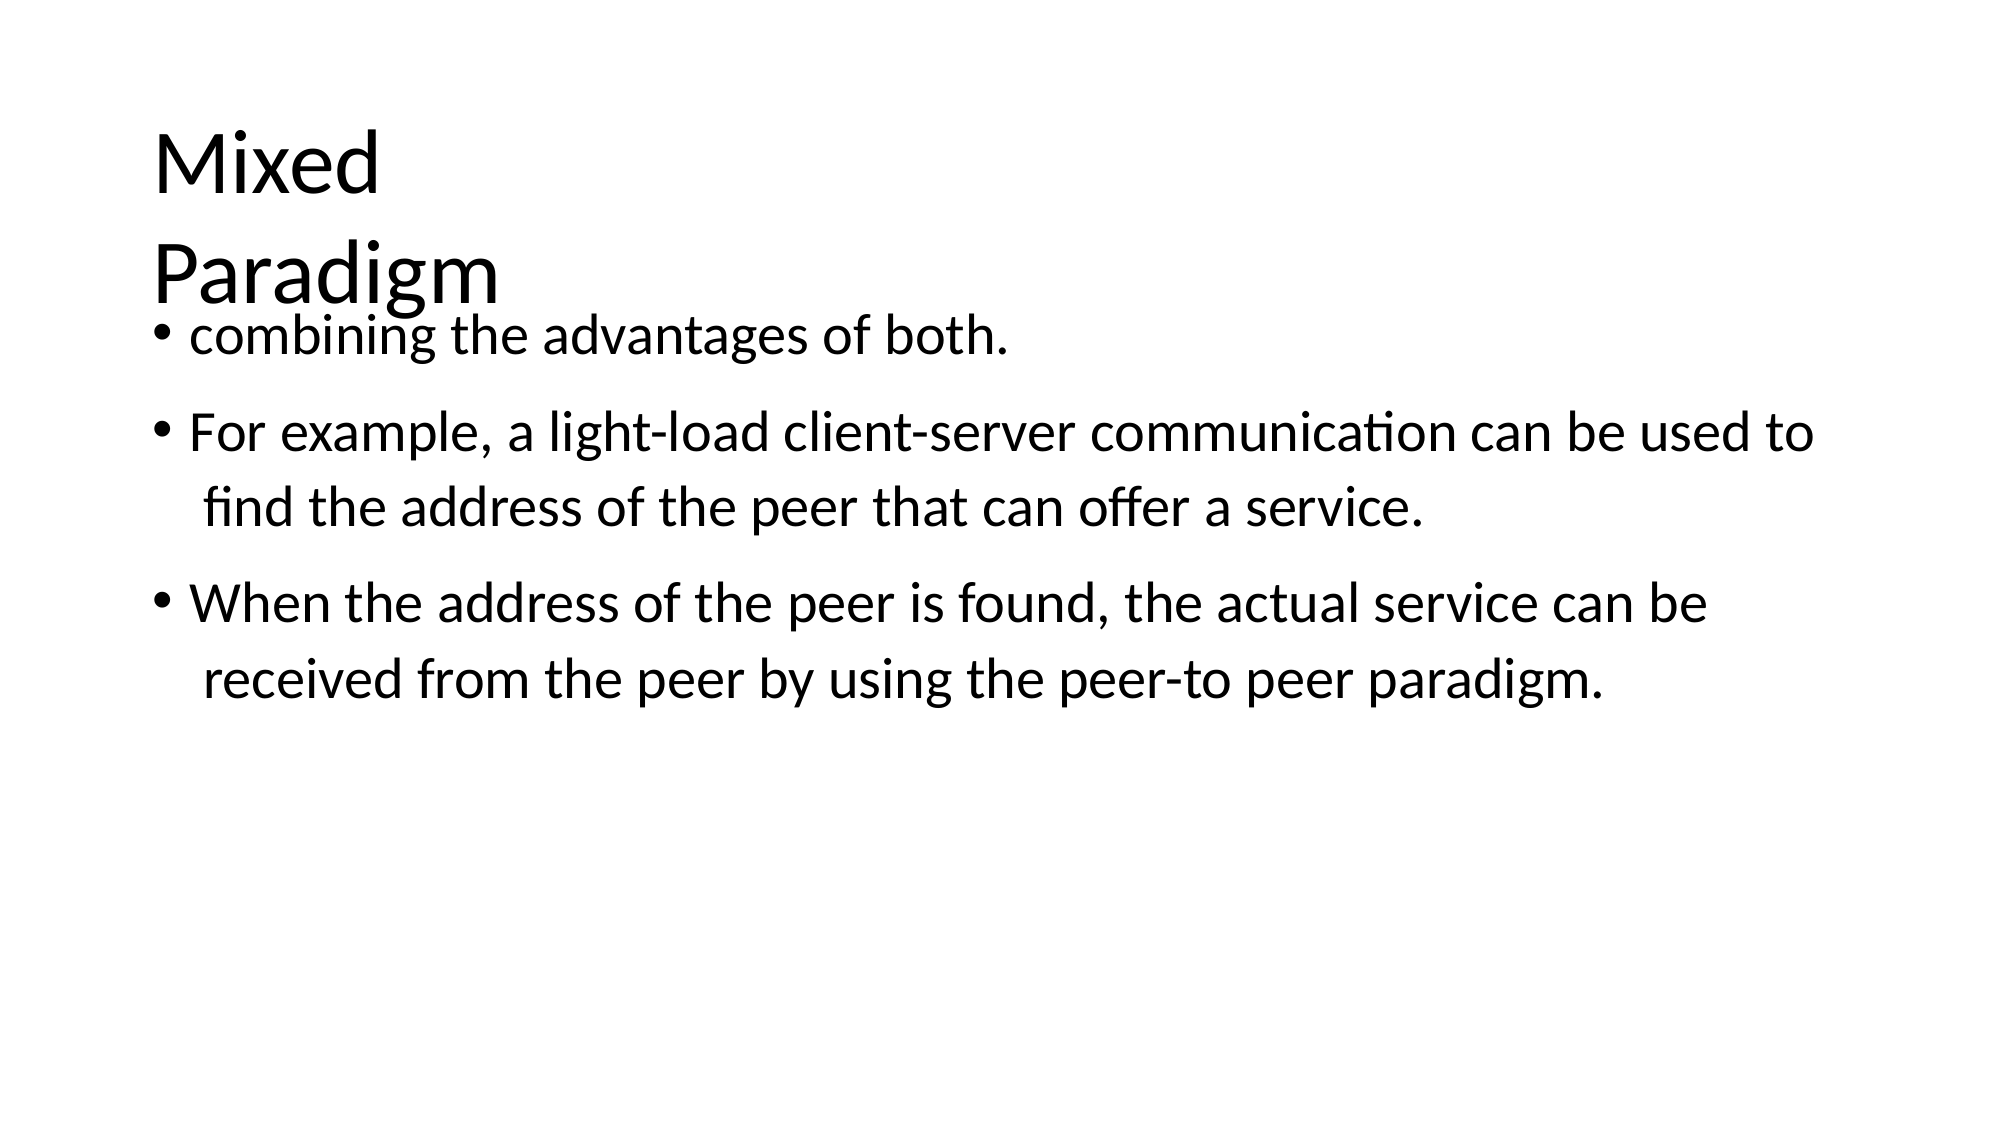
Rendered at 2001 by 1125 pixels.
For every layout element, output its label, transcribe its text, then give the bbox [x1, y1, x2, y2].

title Mixed Paradigm [150, 100, 747, 280]
text_box combining the advantages of both. For example, a light-load client-server communication can be used to find the address of the peer that can offer a service. When the address of the peer is found, the actual service can be received from the peer by using the peer-to peer paradigm. [150, 280, 1825, 710]
